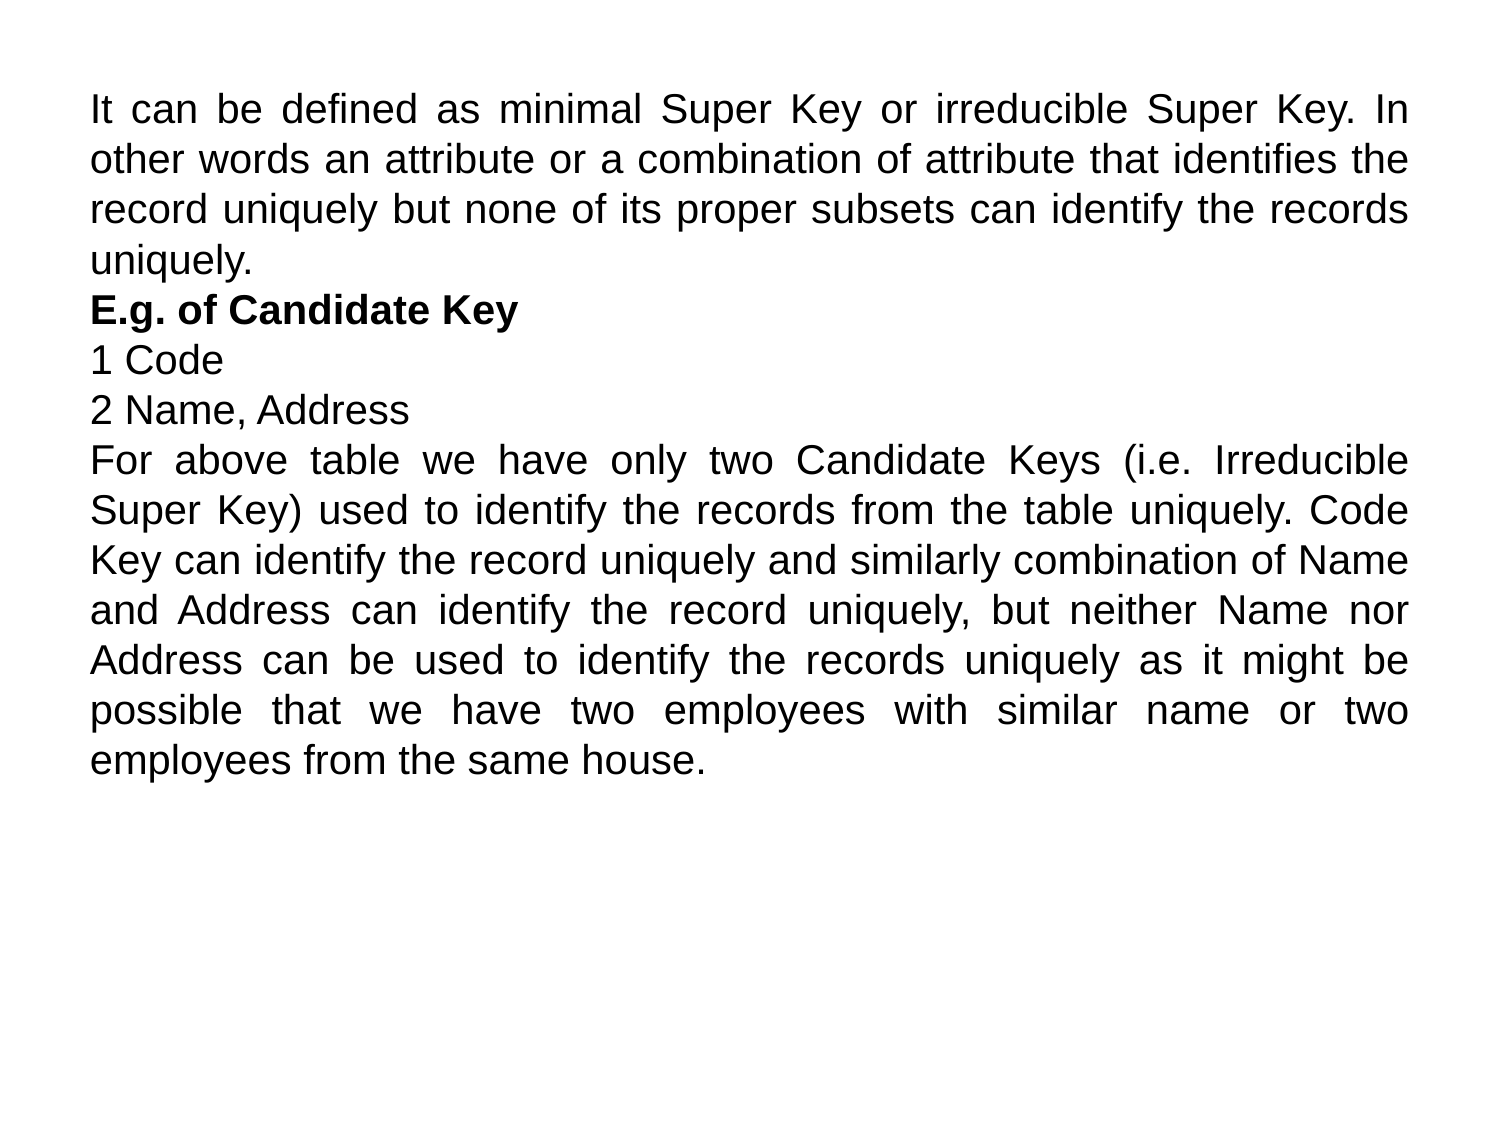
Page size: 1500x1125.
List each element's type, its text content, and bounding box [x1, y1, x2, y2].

text_box It can be defined as minimal Super Key or irreducible Super Key. In other words an attribute or a combination of attribute that identifies the record uniquely but none of its proper subsets can identify the records uniquely. E.g. of Candidate Key 1 Code 2 Name, Address For above table we have only two Candidate Keys (i.e. Irreducible Super Key) used to identify the records from the table uniquely. Code Key can identify the record uniquely and similarly combination of Name and Address can identify the record uniquely, but neither Name nor Address can be used to identify the records uniquely as it might be possible that we have two employees with similar name or two employees from the same house. [74, 74, 1425, 790]
